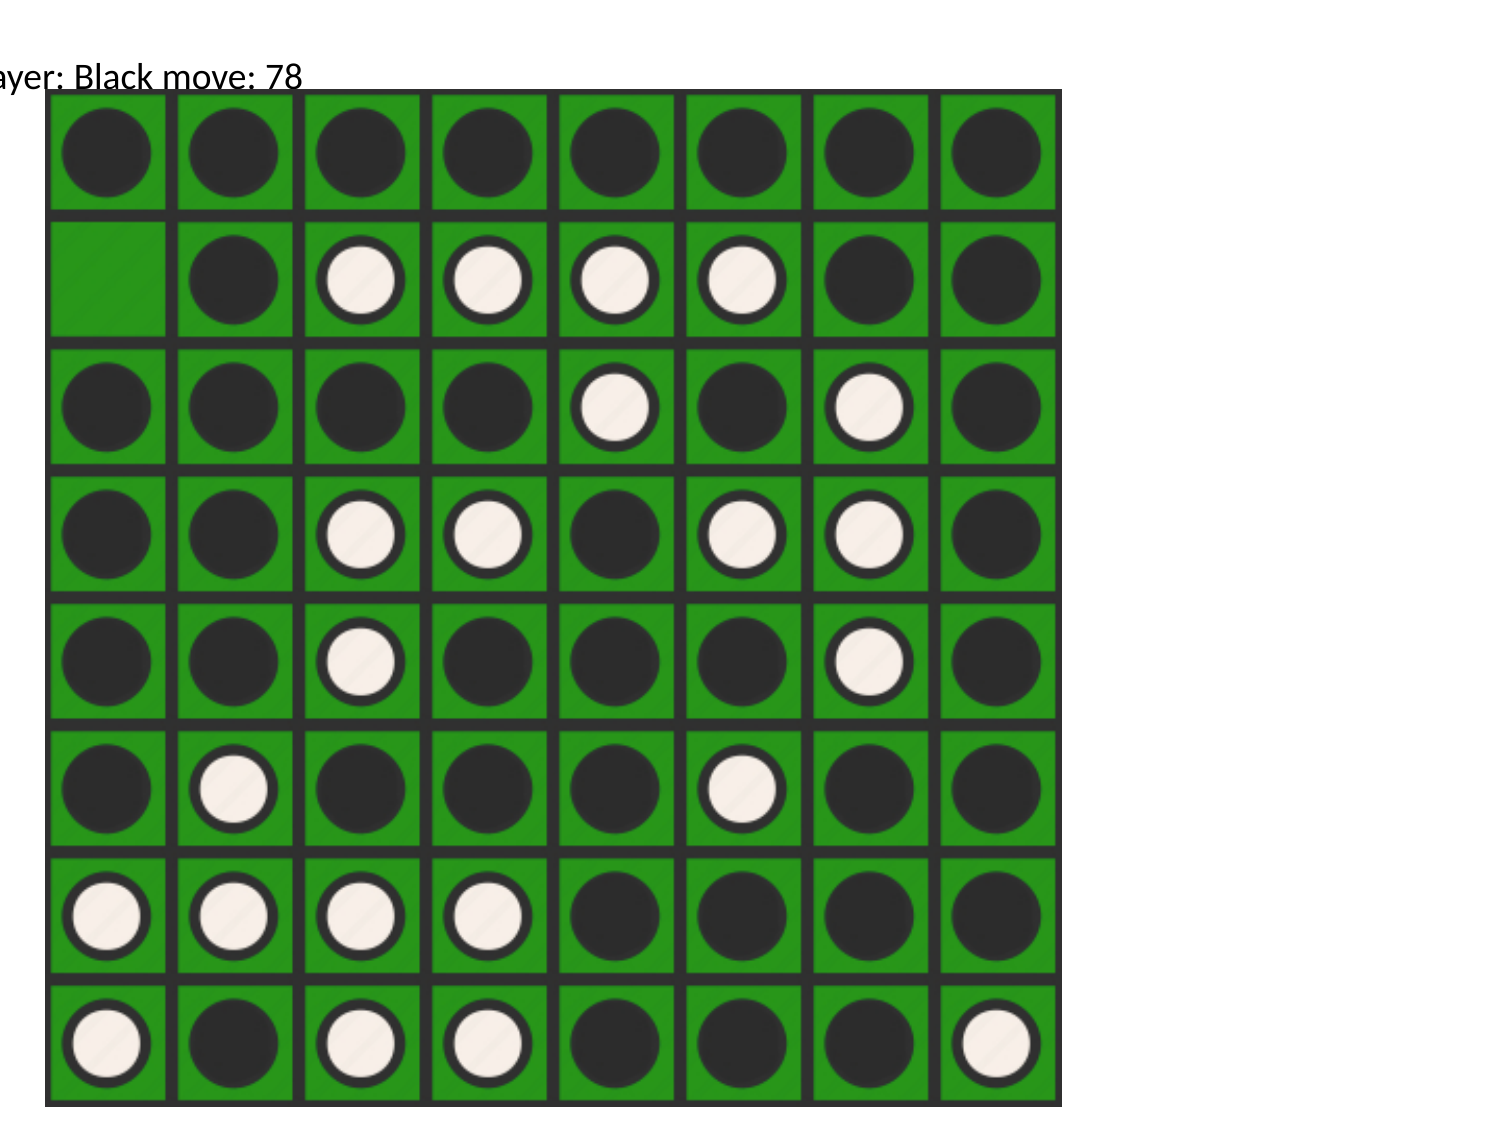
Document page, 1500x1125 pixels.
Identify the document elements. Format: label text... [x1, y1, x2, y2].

text_box turn: 59 player: Black move: 78 [0, 44, 319, 105]
picture [44, 89, 1062, 1107]
